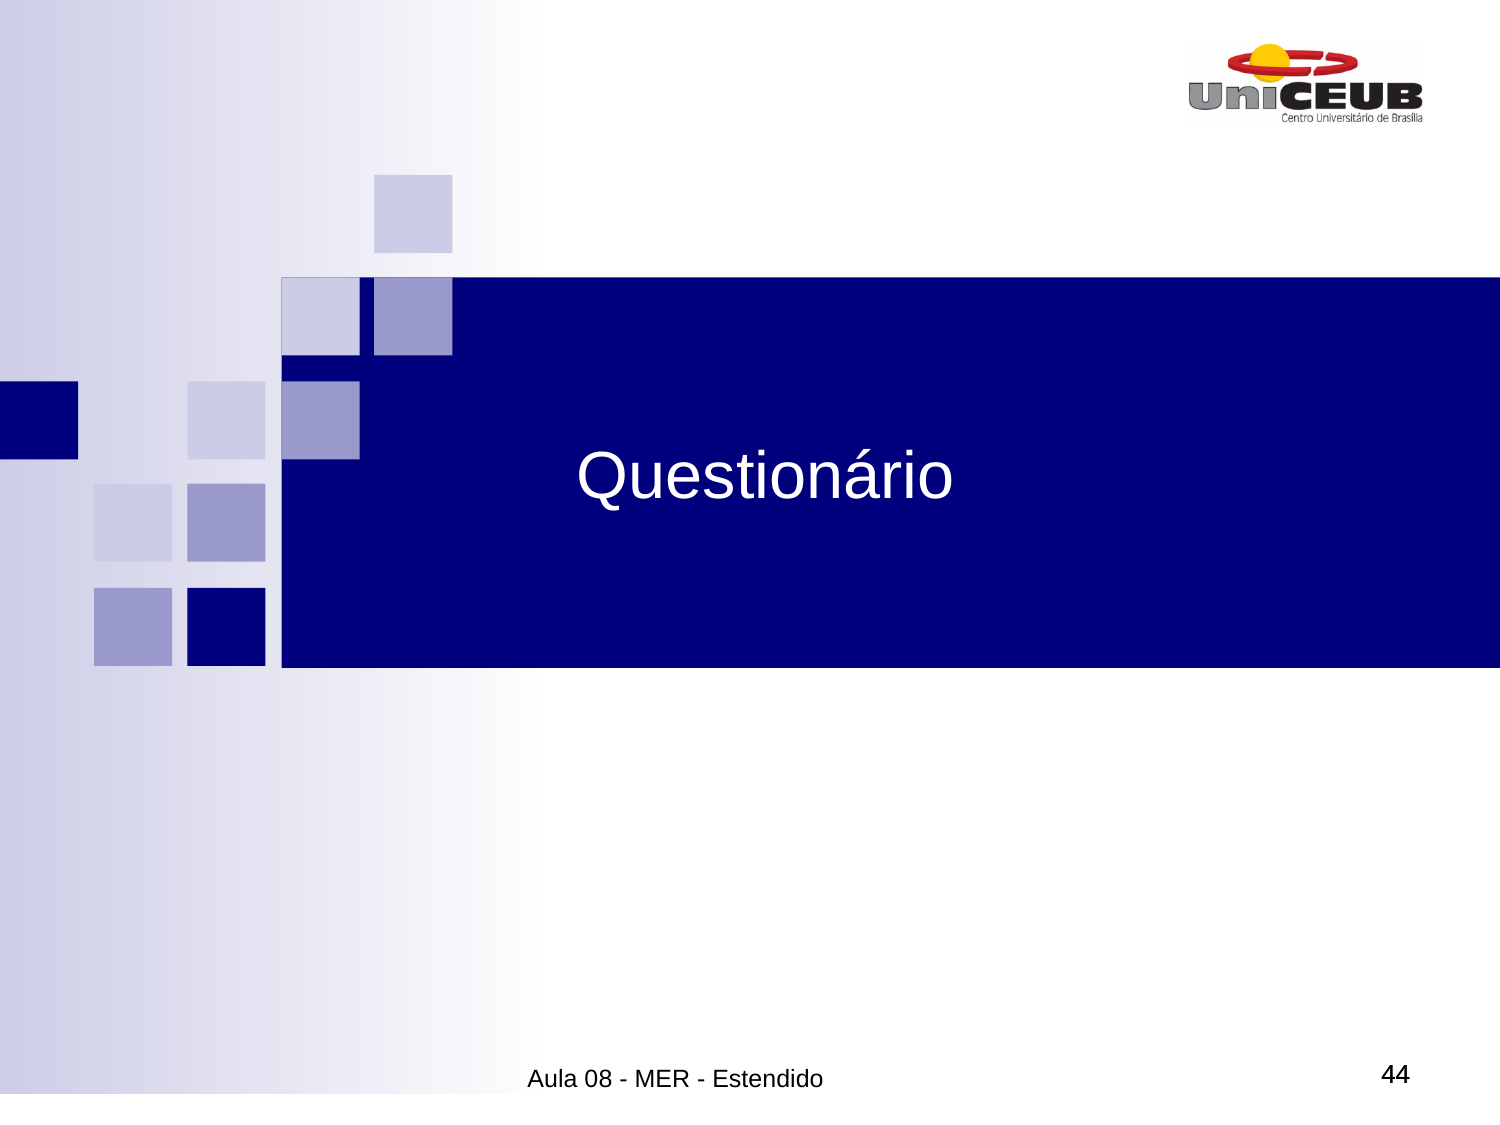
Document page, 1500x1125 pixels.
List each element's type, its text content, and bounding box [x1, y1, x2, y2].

text_box ‹#› [1074, 1024, 1425, 1100]
text_box Aula 08 - MER - Estendido [512, 1024, 988, 1100]
title Questionário [262, 290, 1250, 654]
picture [1186, 42, 1424, 125]
